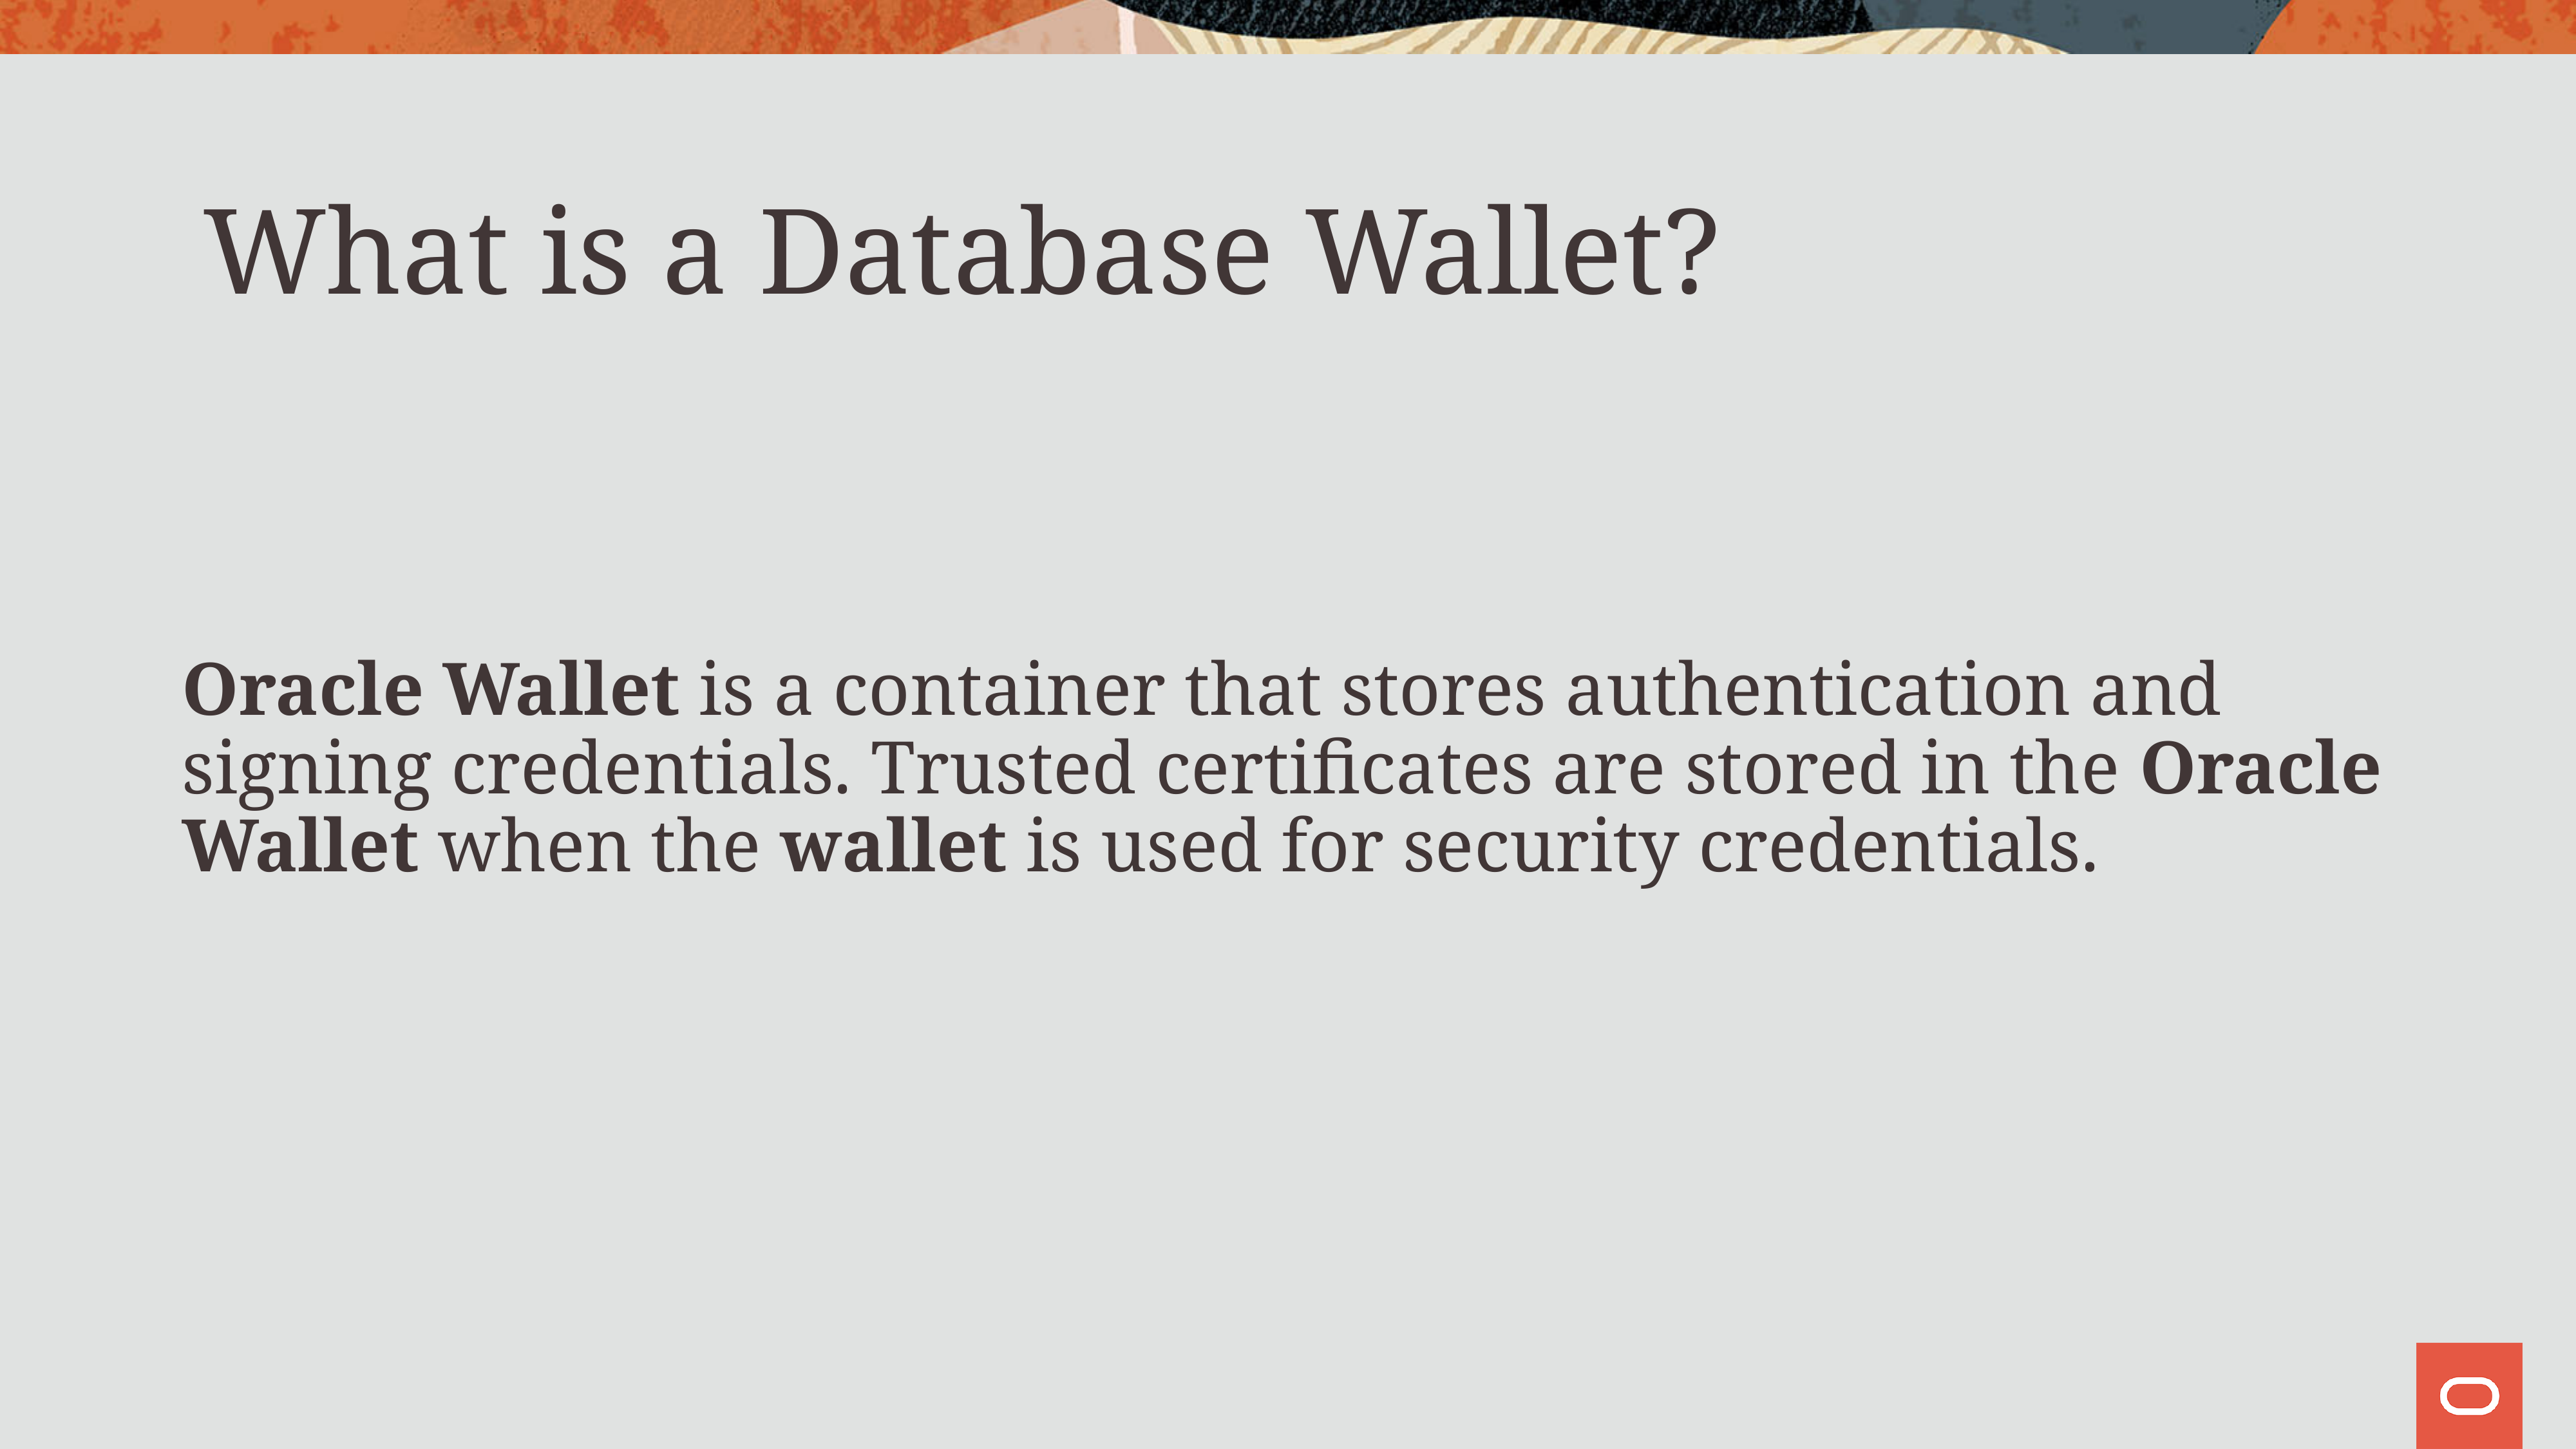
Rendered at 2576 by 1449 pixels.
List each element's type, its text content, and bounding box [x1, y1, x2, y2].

text_box What is a Database Wallet? [203, 111, 2415, 400]
picture [2416, 1343, 2523, 1449]
title Oracle Wallet is a container that stores authentication and signing credentials. Trusted certificates are stored in the Oracle Wallet when the wallet is used for security credentials. [182, 530, 2394, 1010]
picture [0, 0, 2576, 54]
